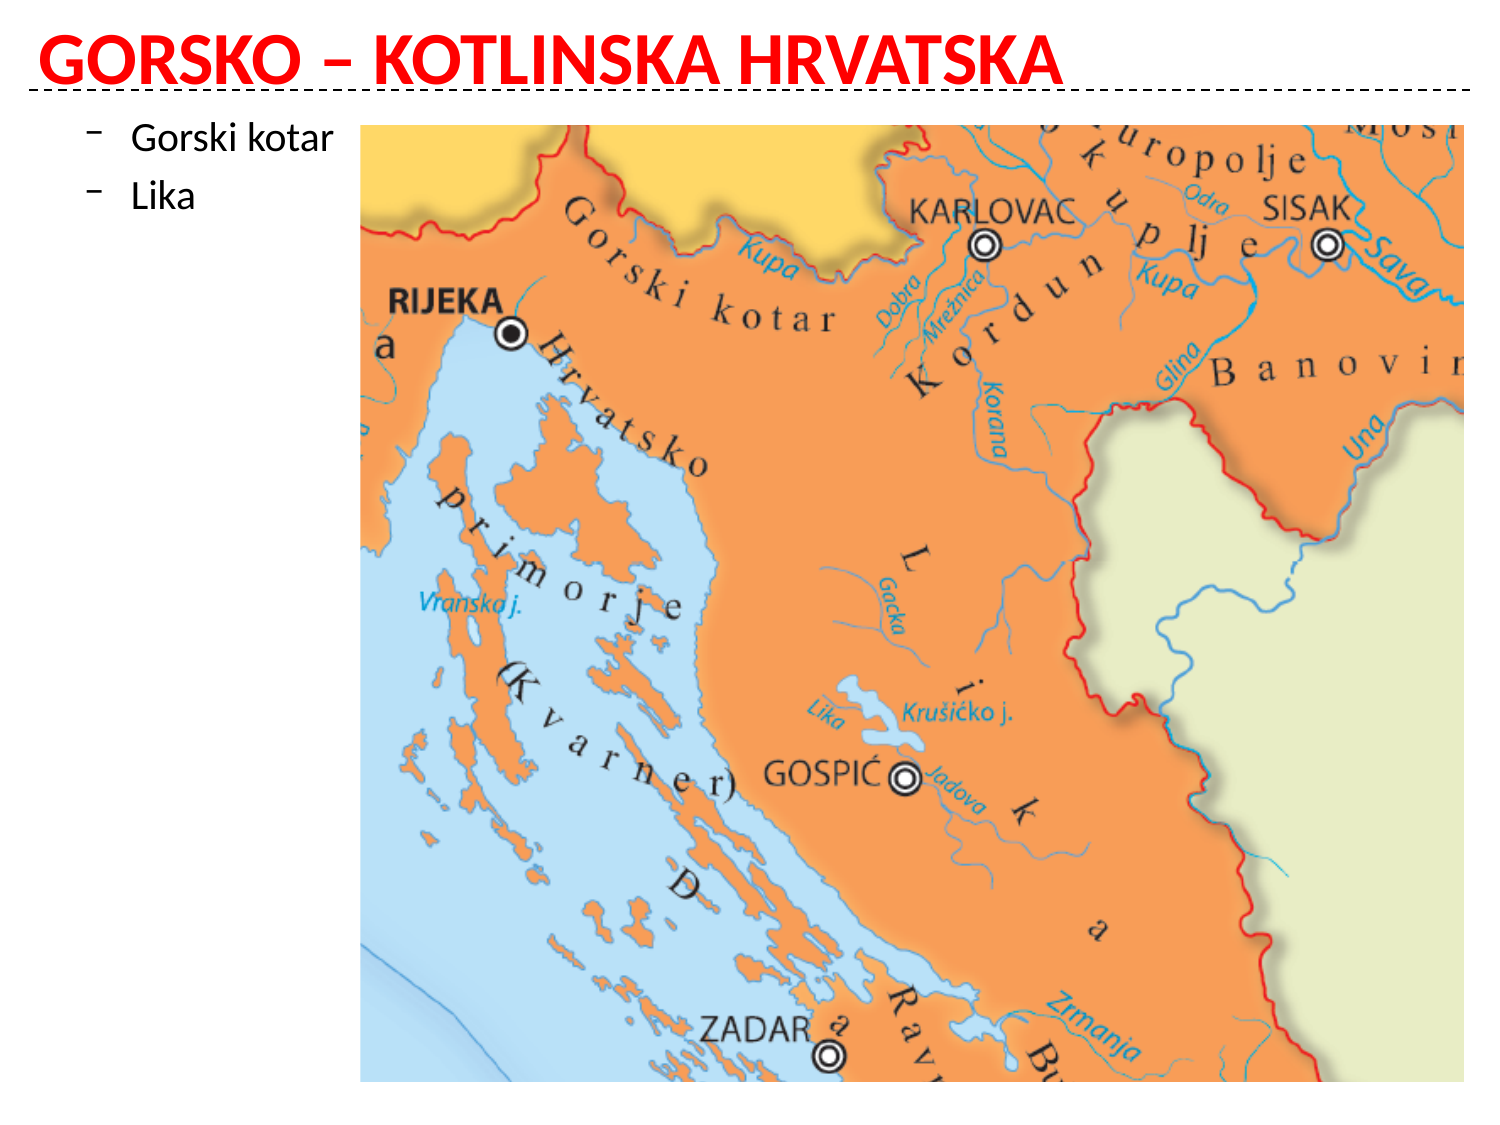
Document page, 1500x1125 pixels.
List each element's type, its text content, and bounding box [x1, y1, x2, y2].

picture [359, 125, 1465, 1083]
title GORSKO – KOTLINSKA HRVATSKA [23, 7, 1477, 101]
list Gorski kotar Lika [0, 101, 1500, 232]
